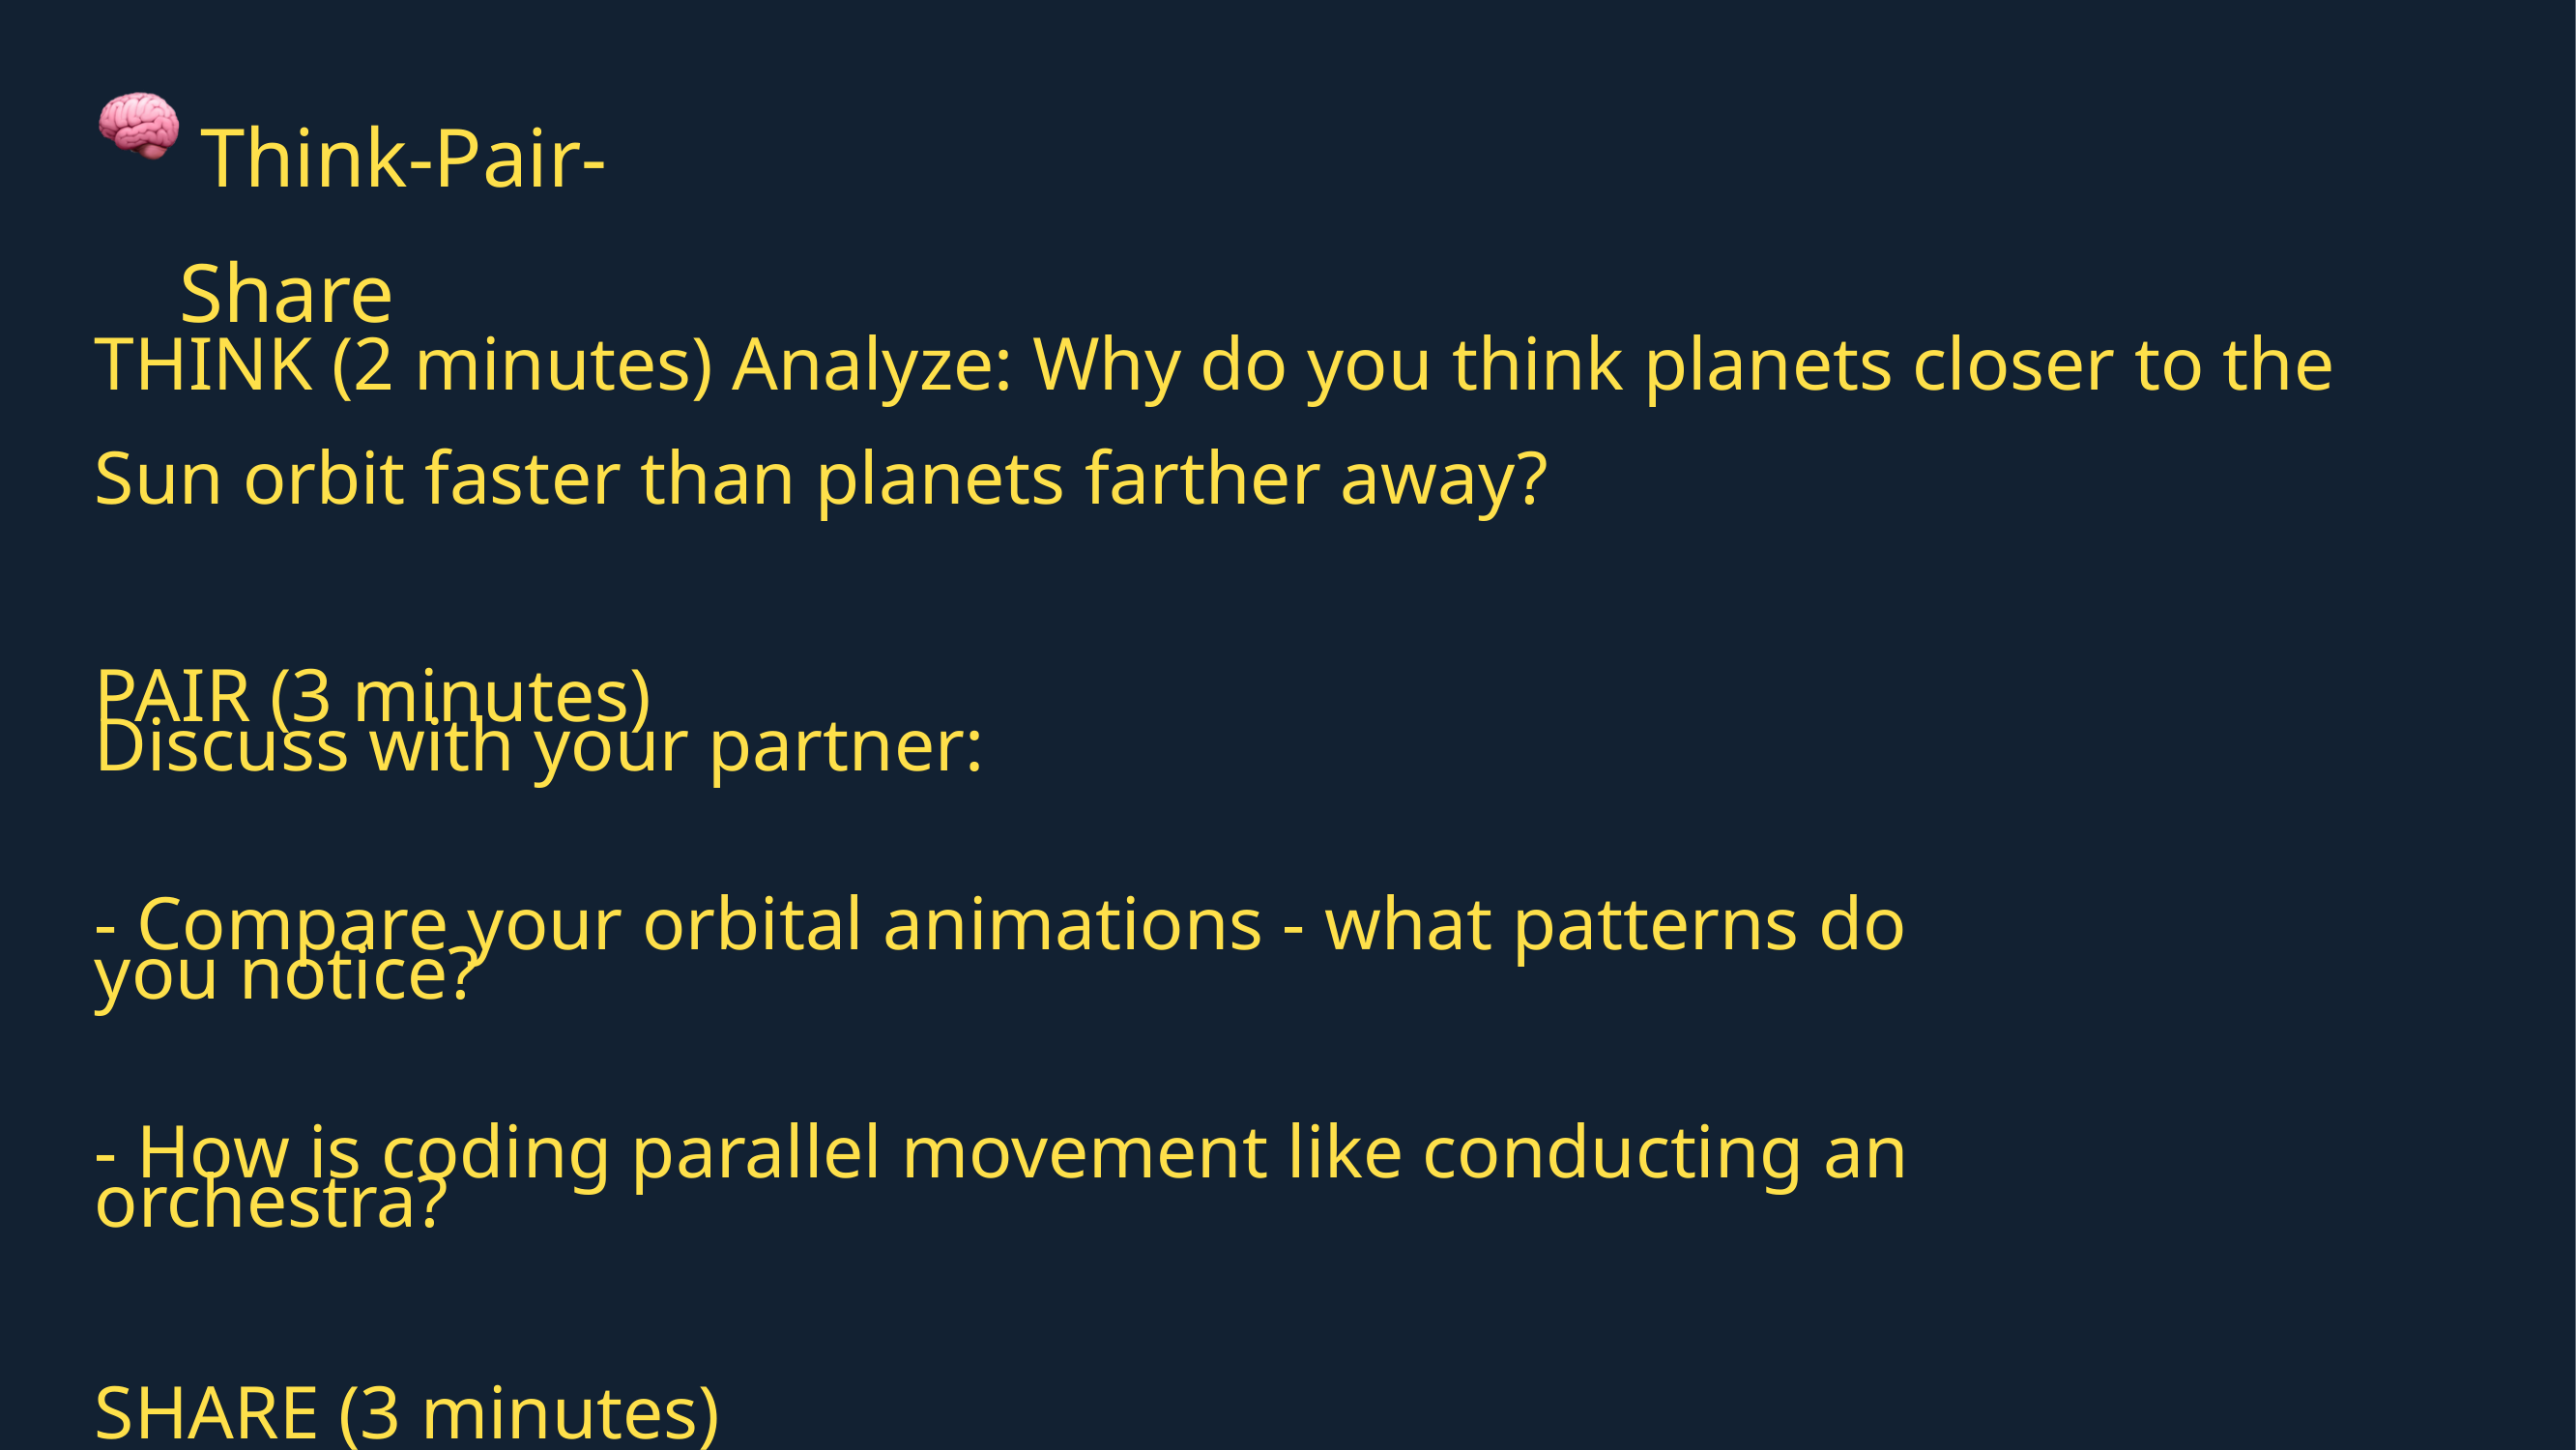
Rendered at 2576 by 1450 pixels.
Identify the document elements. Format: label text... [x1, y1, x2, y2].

text_box Think-Pair-Share [179, 68, 781, 291]
text_box [99, 84, 179, 165]
text_box THINK (2 minutes) Analyze: Why do you think planets closer to the Sun orbit faster than planets farther away? PAIR (3 minutes) Discuss with your partner: - Compare your orbital animations - what patterns do you notice? - How is coding parallel movement like conducting an orchestra? SHARE (3 minutes) [94, 291, 2479, 1450]
